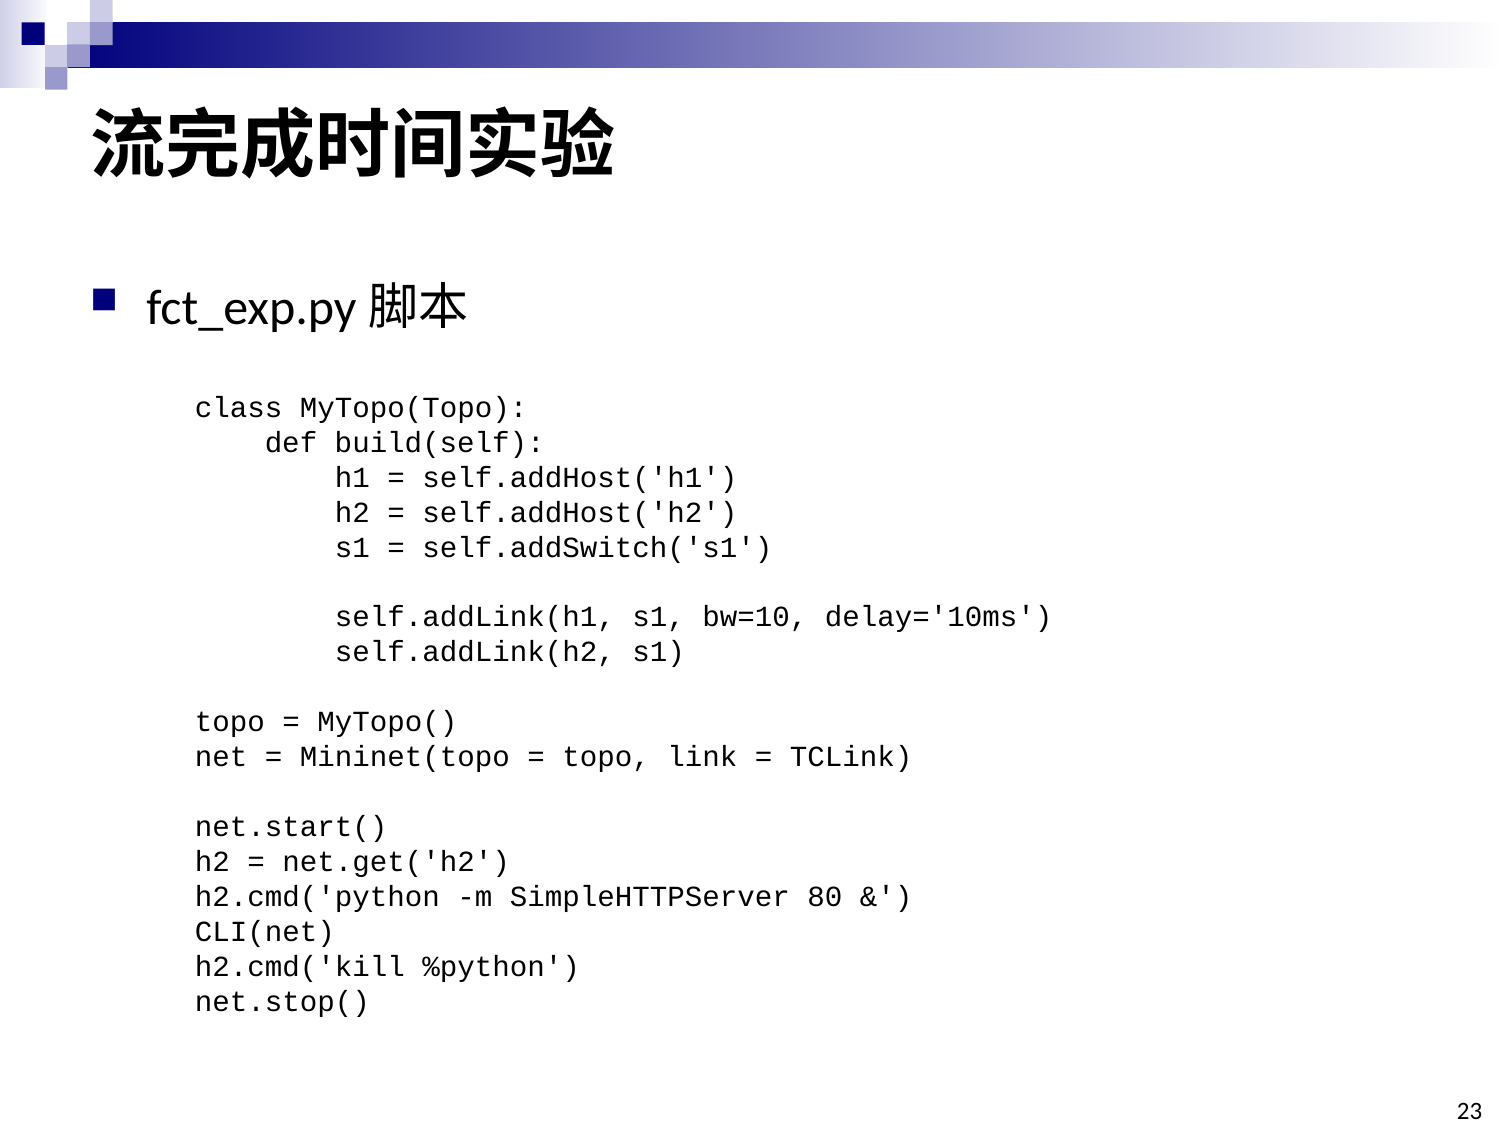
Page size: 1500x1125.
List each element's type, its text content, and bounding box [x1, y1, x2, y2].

slide_number 23 [1448, 1100, 1483, 1125]
list fct_exp.py脚本 [75, 237, 1425, 1063]
title 流完成时间实验 [75, 75, 1425, 209]
text_box class MyTopo(Topo): def build(self): h1 = self.addHost('h1') h2 = self.addHost('h2') s1 = self.addSwitch('s1') self.addLink(h1, s1, bw=10, delay='10ms') self.addLink(h2, s1) topo = MyTopo() net = Mininet(topo = topo, link = TCLink) net.start() h2 = net.get('h2') h2.cmd('python -m SimpleHTTPServer 80 &') CLI(net) h2.cmd('kill %python') net.stop() [180, 380, 1282, 1025]
